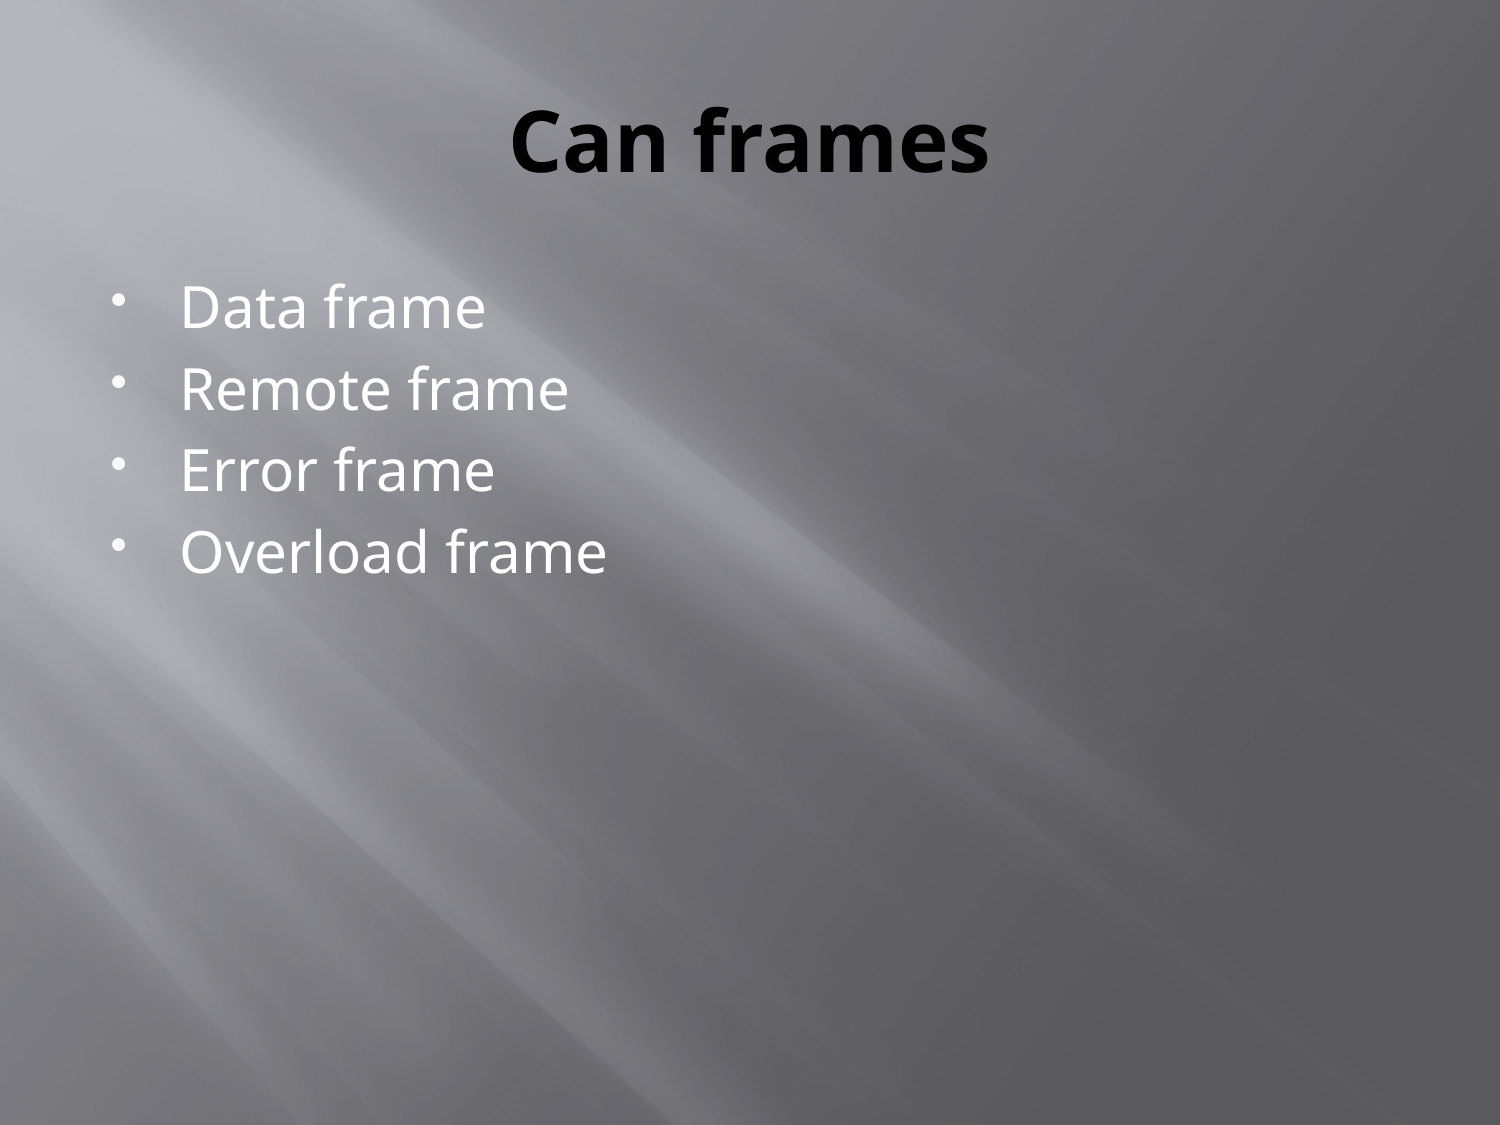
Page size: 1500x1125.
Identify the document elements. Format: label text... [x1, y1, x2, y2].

list Data frame Remote frame Error frame Overload frame [75, 262, 1425, 1035]
title Can frames [75, 45, 1425, 233]
